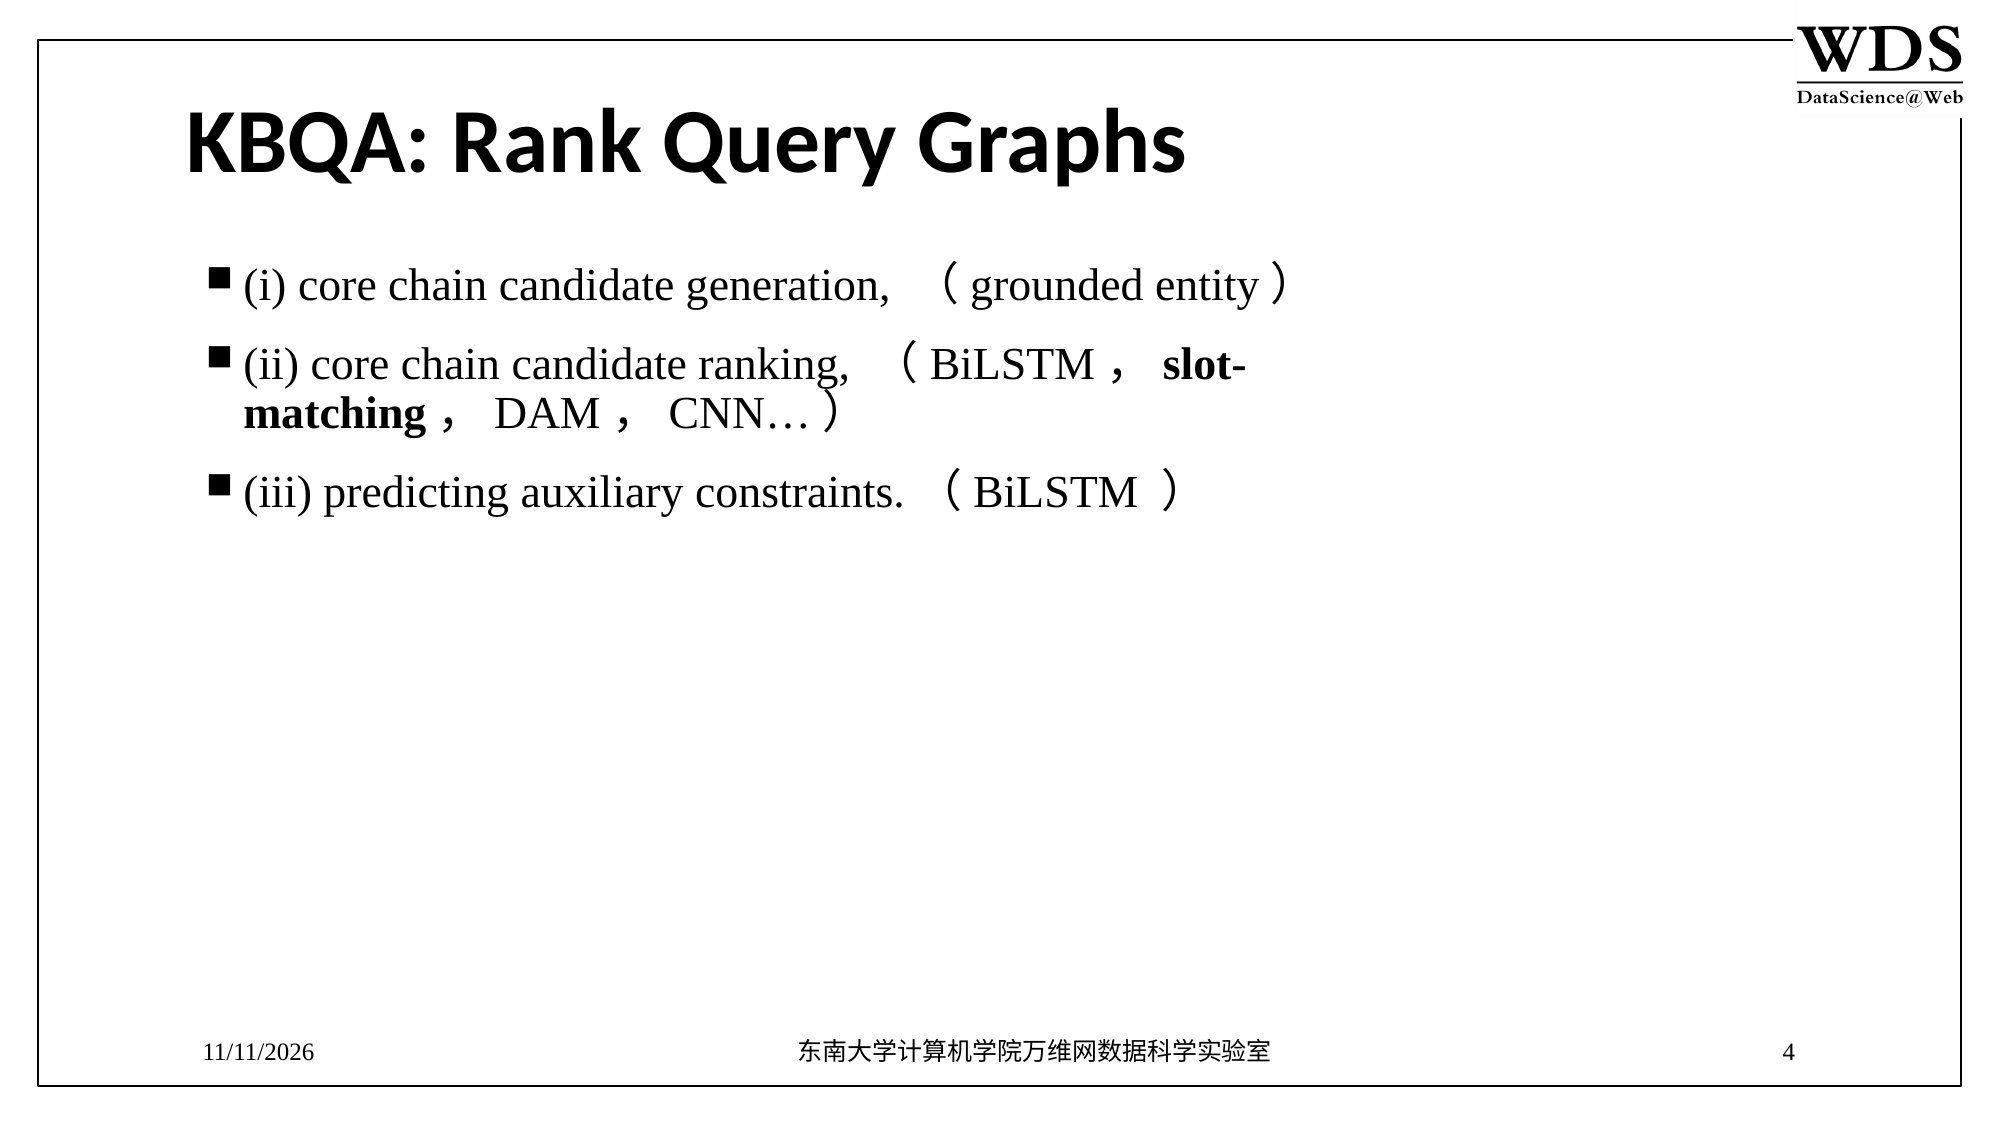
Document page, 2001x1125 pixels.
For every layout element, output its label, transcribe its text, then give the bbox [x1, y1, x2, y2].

footer 东南大学计算机学院万维网数据科学实验室 [647, 1020, 1422, 1081]
list (i) core chain candidate generation, （grounded entity） (ii) core chain candidate ranking, （BiLSTM，slot-matching，DAM，CNN…） (iii) predicting auxiliary constraints.（BiLSTM ） [190, 253, 1811, 917]
picture [1793, 0, 1968, 118]
slide_number 4 [1530, 1020, 1811, 1081]
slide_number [187, 1020, 570, 1081]
text_box KBQA: Rank Query Graphs [170, 31, 1791, 254]
